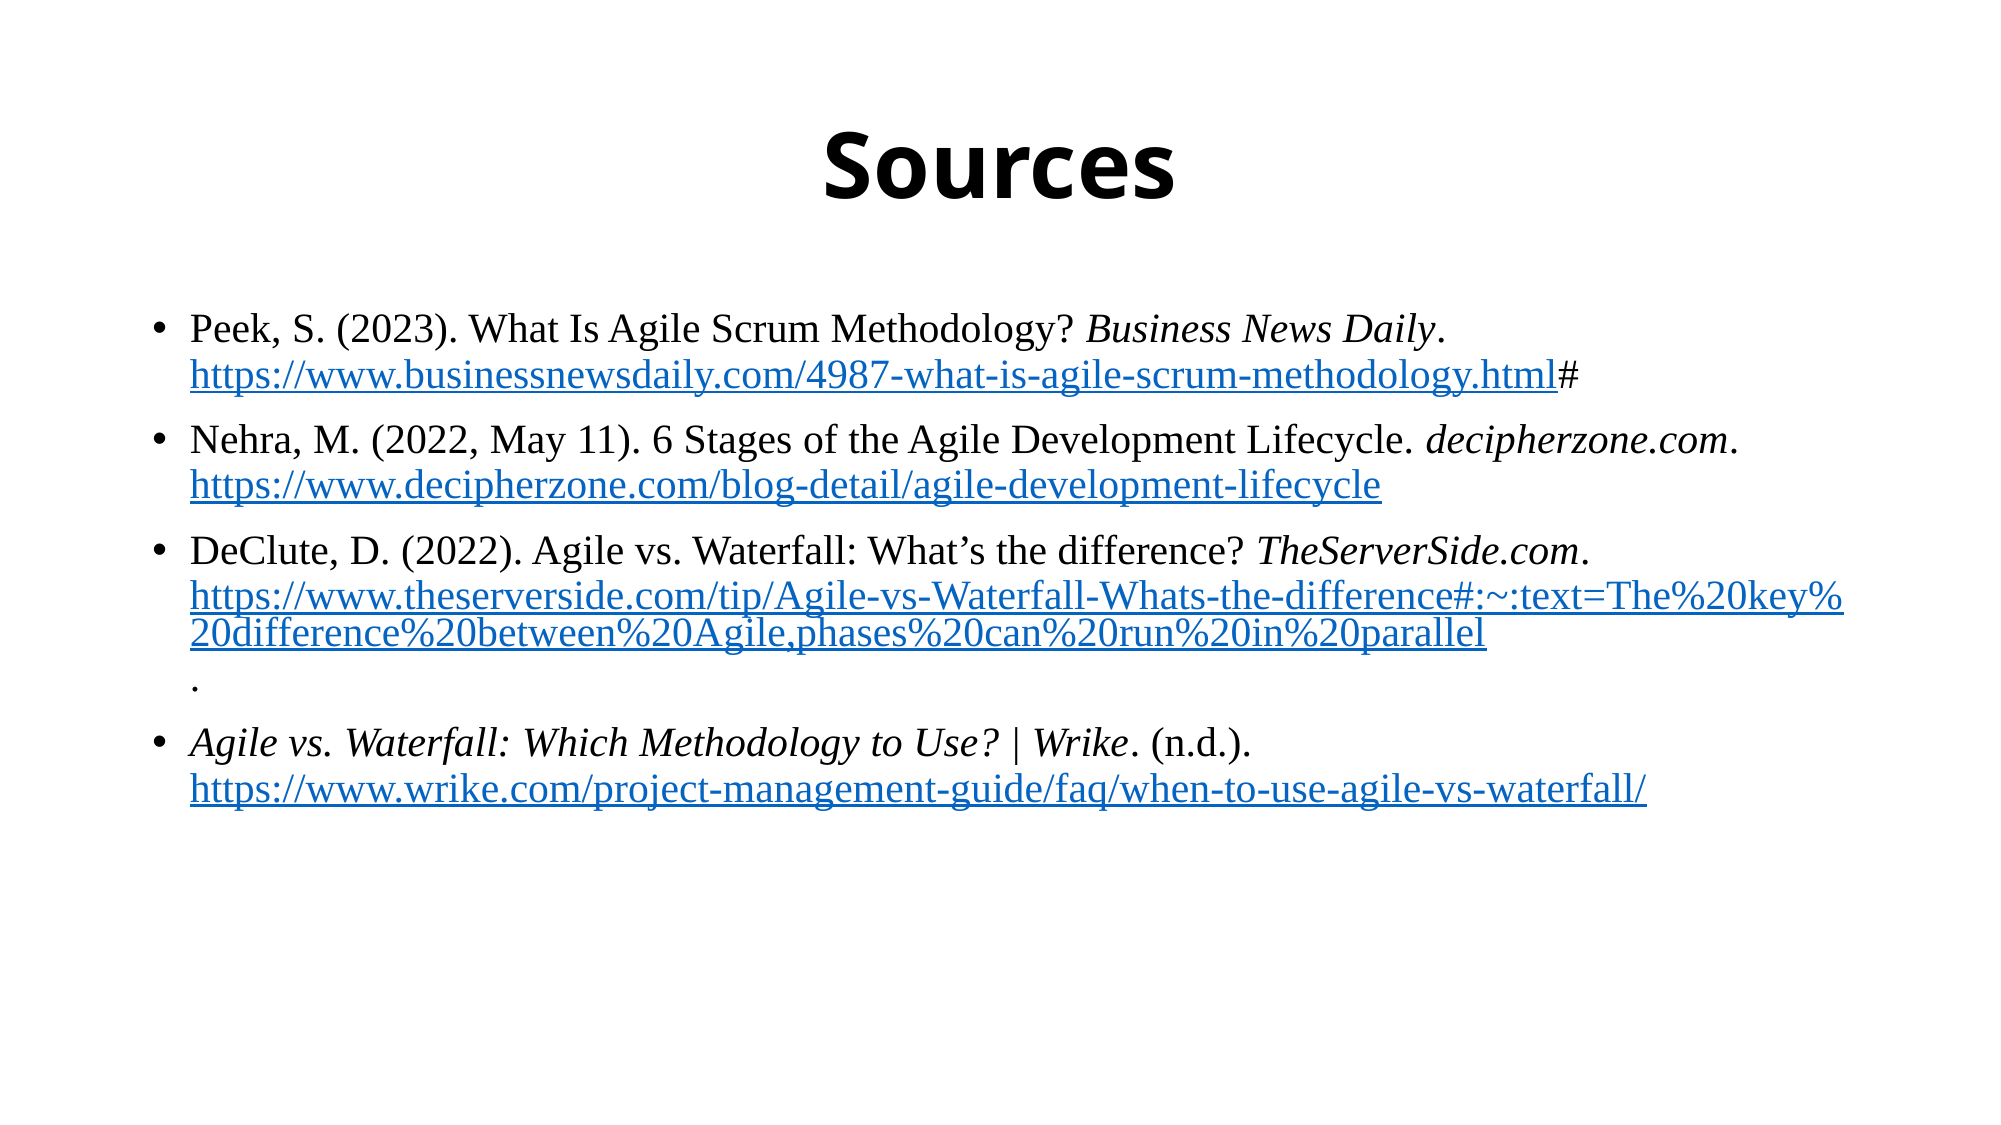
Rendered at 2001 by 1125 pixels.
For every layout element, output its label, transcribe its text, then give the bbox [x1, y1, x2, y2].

list Peek, S. (2023). What Is Agile Scrum Methodology? Business News Daily. https://www.businessnewsdaily.com/4987-what-is-agile-scrum-methodology.html# Nehra, M. (2022, May 11). 6 Stages of the Agile Development Lifecycle. decipherzone.com. https://www.decipherzone.com/blog-detail/agile-development-lifecycle DeClute, D. (2022). Agile vs. Waterfall: What’s the difference? TheServerSide.com. https://www.theserverside.com/tip/Agile-vs-Waterfall-Whats-the-difference#:~:text=The%20key%20difference%20between%20Agile,phases%20can%20run%20in%20parallel. Agile vs. Waterfall: Which Methodology to Use? | Wrike. (n.d.). https://www.wrike.com/project-management-guide/faq/when-to-use-agile-vs-waterfall/ [137, 299, 1863, 1014]
title Sources [137, 59, 1863, 278]
